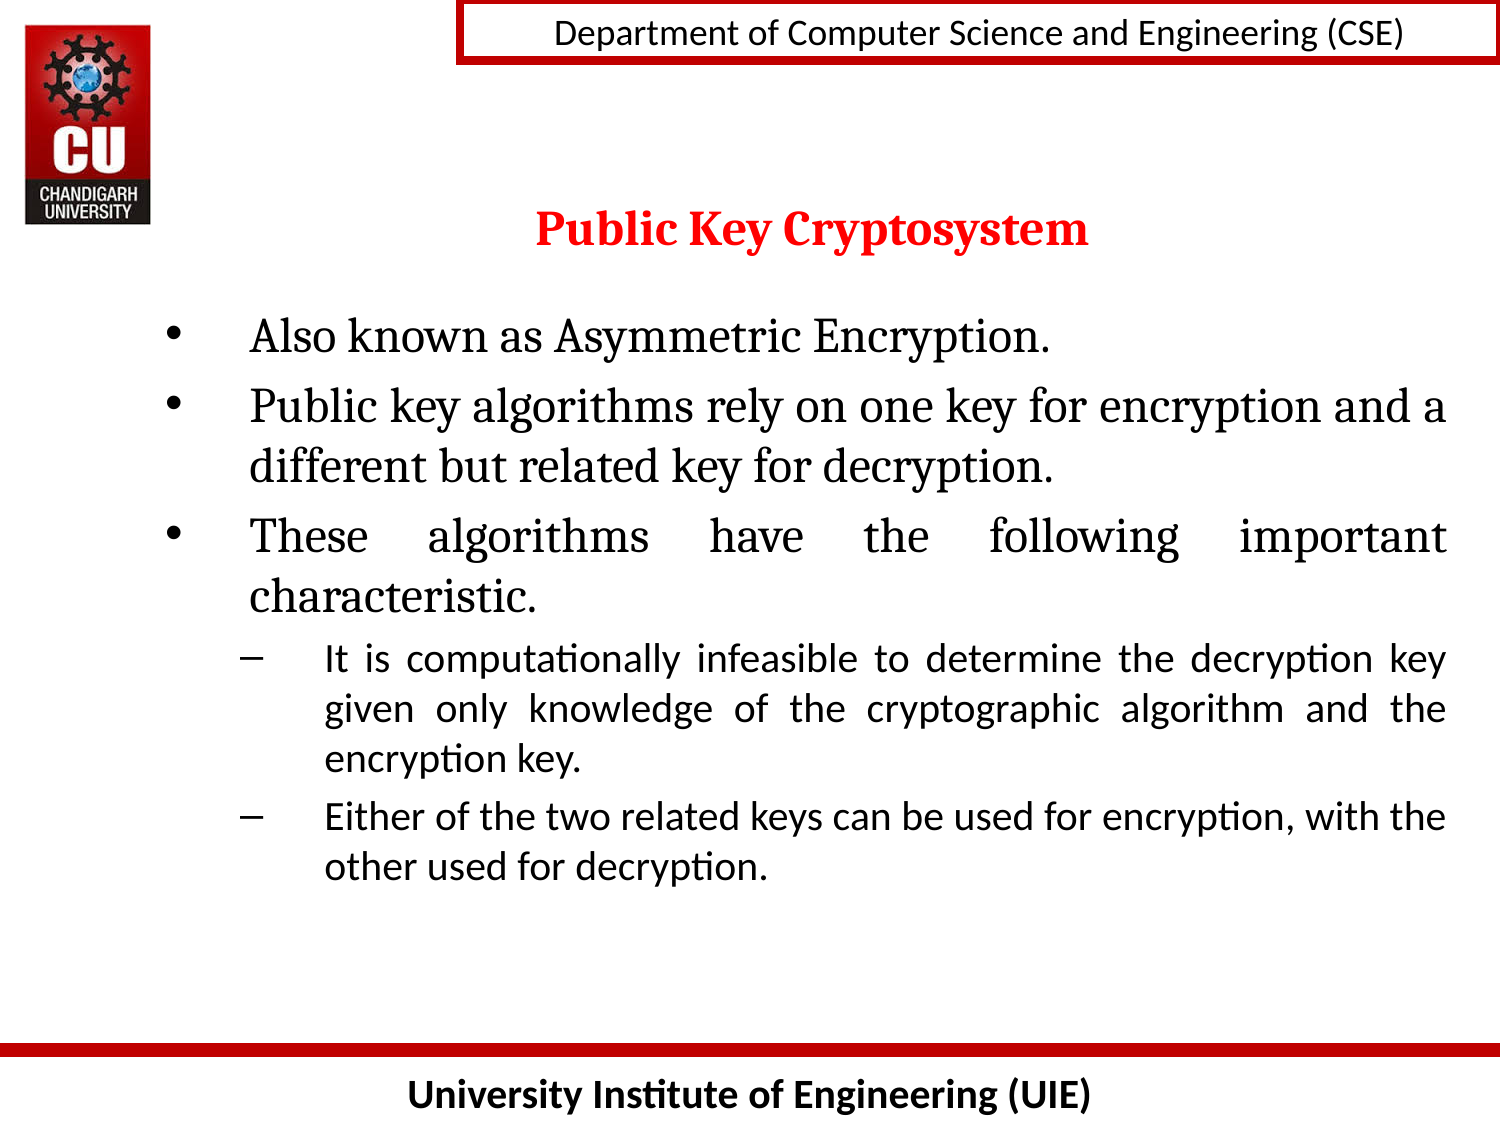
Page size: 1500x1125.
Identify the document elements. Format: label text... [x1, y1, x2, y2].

list Also known as Asymmetric Encryption. Public key algorithms rely on one key for encryption and a different but related key for decryption. These algorithms have the following important characteristic. It is computationally infeasible to determine the decryption key given only knowledge of the cryptographic algorithm and the encryption key. Either of the two related keys can be used for encryption, with the other used for decryption. [150, 287, 1463, 1025]
title Public Key Cryptosystem [162, 174, 1463, 275]
picture [24, 24, 151, 225]
